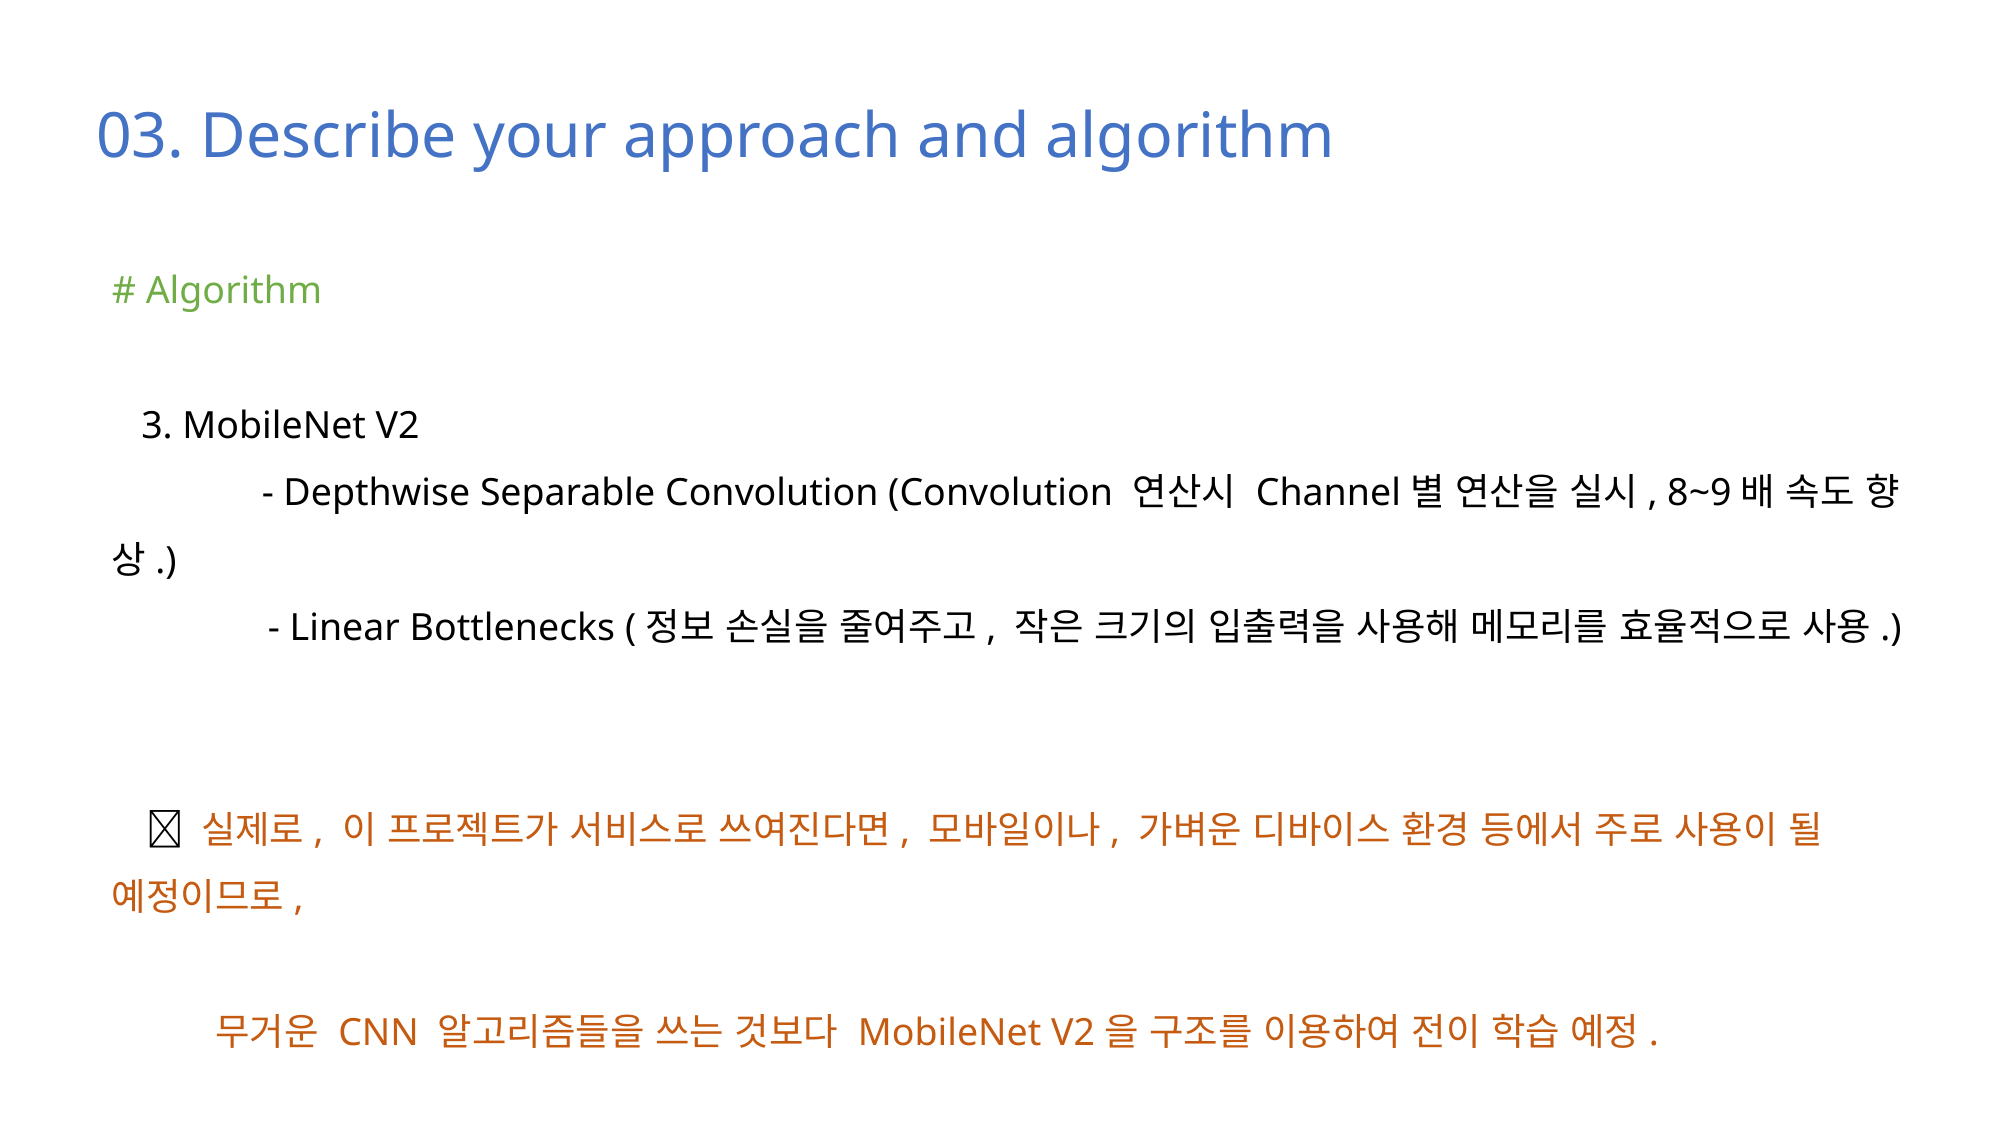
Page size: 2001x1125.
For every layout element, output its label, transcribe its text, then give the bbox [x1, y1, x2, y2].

text_box # Algorithm 3. MobileNet V2 - Depthwise Separable Convolution (Convolution 연산시 Channel별 연산을 실시, 8~9배 속도 향상.) - Linear Bottlenecks (정보 손실을 줄여주고, 작은 크기의 입출력을 사용해 메모리를 효율적으로 사용.)  실제로, 이 프로젝트가 서비스로 쓰여진다면, 모바일이나, 가벼운 디바이스 환경 등에서 주로 사용이 될 예정이므로, 무거운 CNN 알고리즘들을 쓰는 것보다 MobileNet V2을 구조를 이용하여 전이 학습 예정. [97, 190, 1964, 1061]
subtitle 03. Describe your approach and algorithm [0, 0, 2000, 191]
